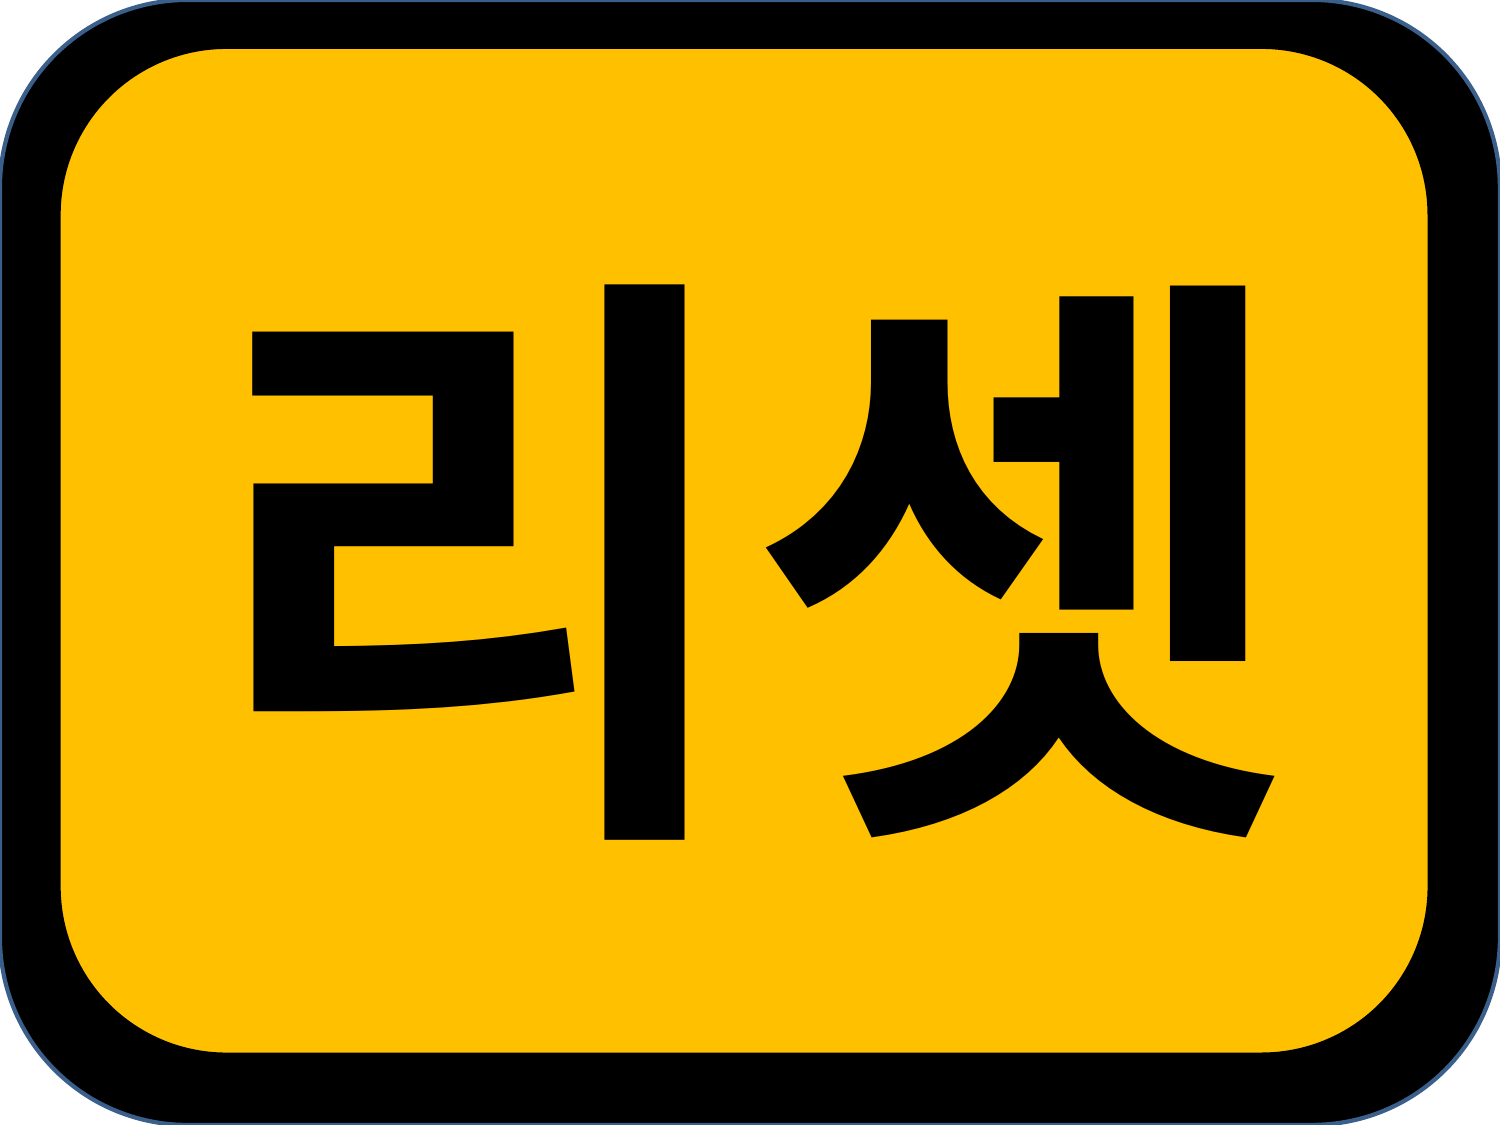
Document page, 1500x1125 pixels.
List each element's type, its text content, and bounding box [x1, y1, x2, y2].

text_box [0, 914, 1500, 1125]
text_box [58, 914, 1430, 1057]
text_box [0, 0, 1500, 181]
text_box 리셋 [0, 181, 1500, 914]
text_box [59, 44, 1429, 181]
